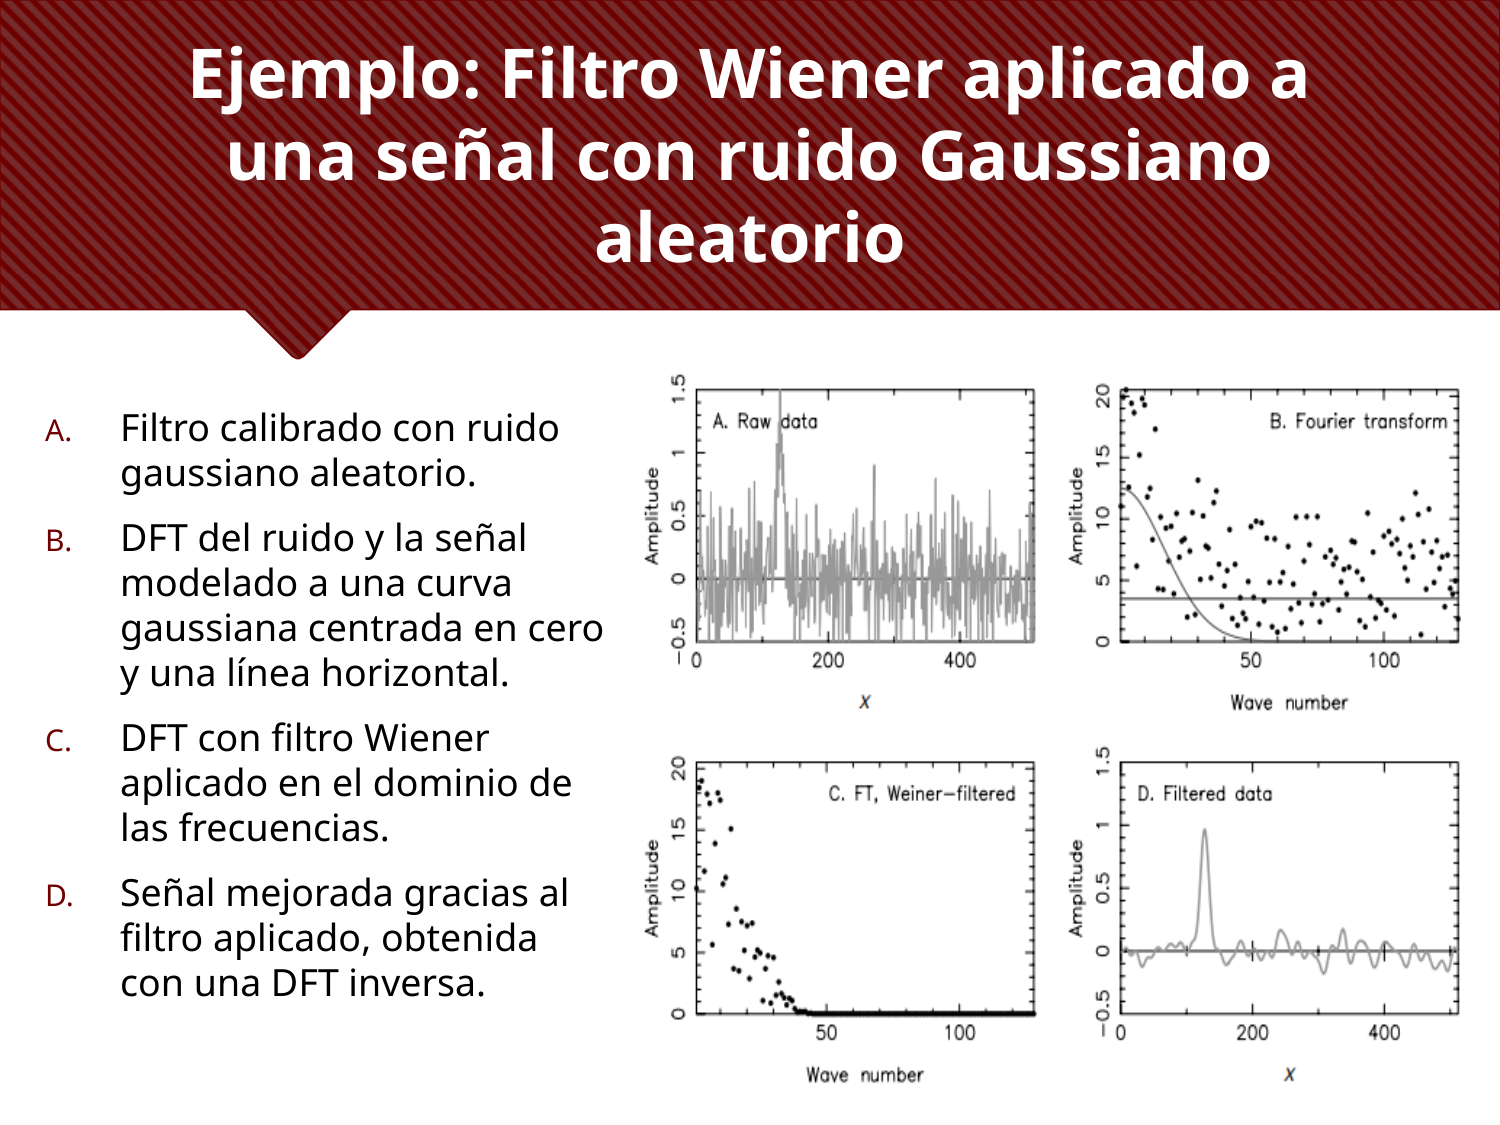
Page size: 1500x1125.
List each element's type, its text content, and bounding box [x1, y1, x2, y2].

picture [634, 360, 1474, 1095]
text_box Filtro calibrado con ruido gaussiano aleatorio. DFT del ruido y la señal modelado a una curva gaussiana centrada en cero y una línea horizontal. DFT con filtro Wiener aplicado en el dominio de las frecuencias. Señal mejorada gracias al filtro aplicado, obtenida con una DFT inversa. [34, 398, 623, 1125]
title Ejemplo: Filtro Wiener aplicado a una señal con ruido Gaussiano aleatorio [99, 73, 1401, 233]
